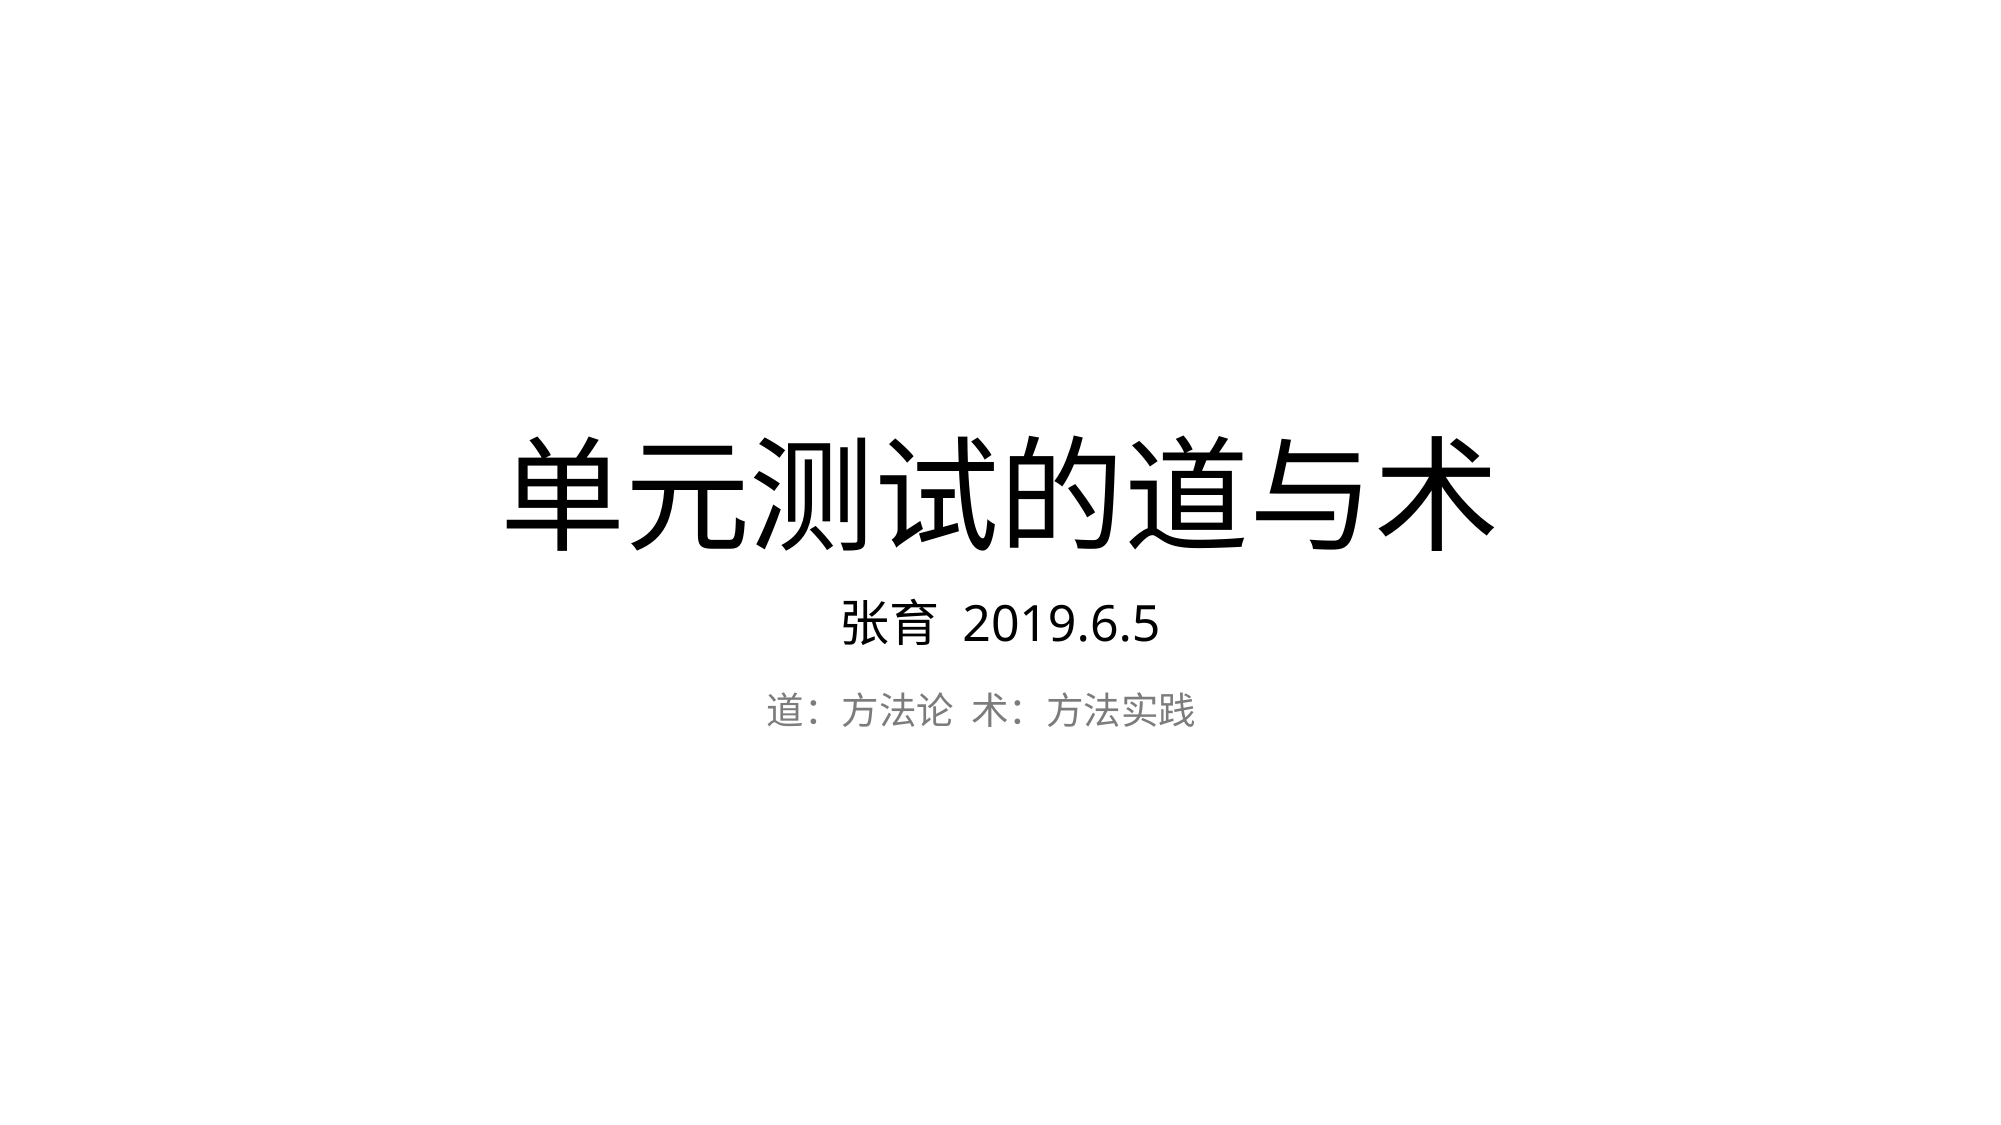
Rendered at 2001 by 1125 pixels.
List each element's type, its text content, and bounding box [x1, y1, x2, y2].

title 单元测试的道与术 [249, 184, 1750, 576]
subtitle 张育 2019.6.5 [249, 590, 1750, 863]
text_box 道：方法论 术：方法实践 [752, 679, 1212, 740]
